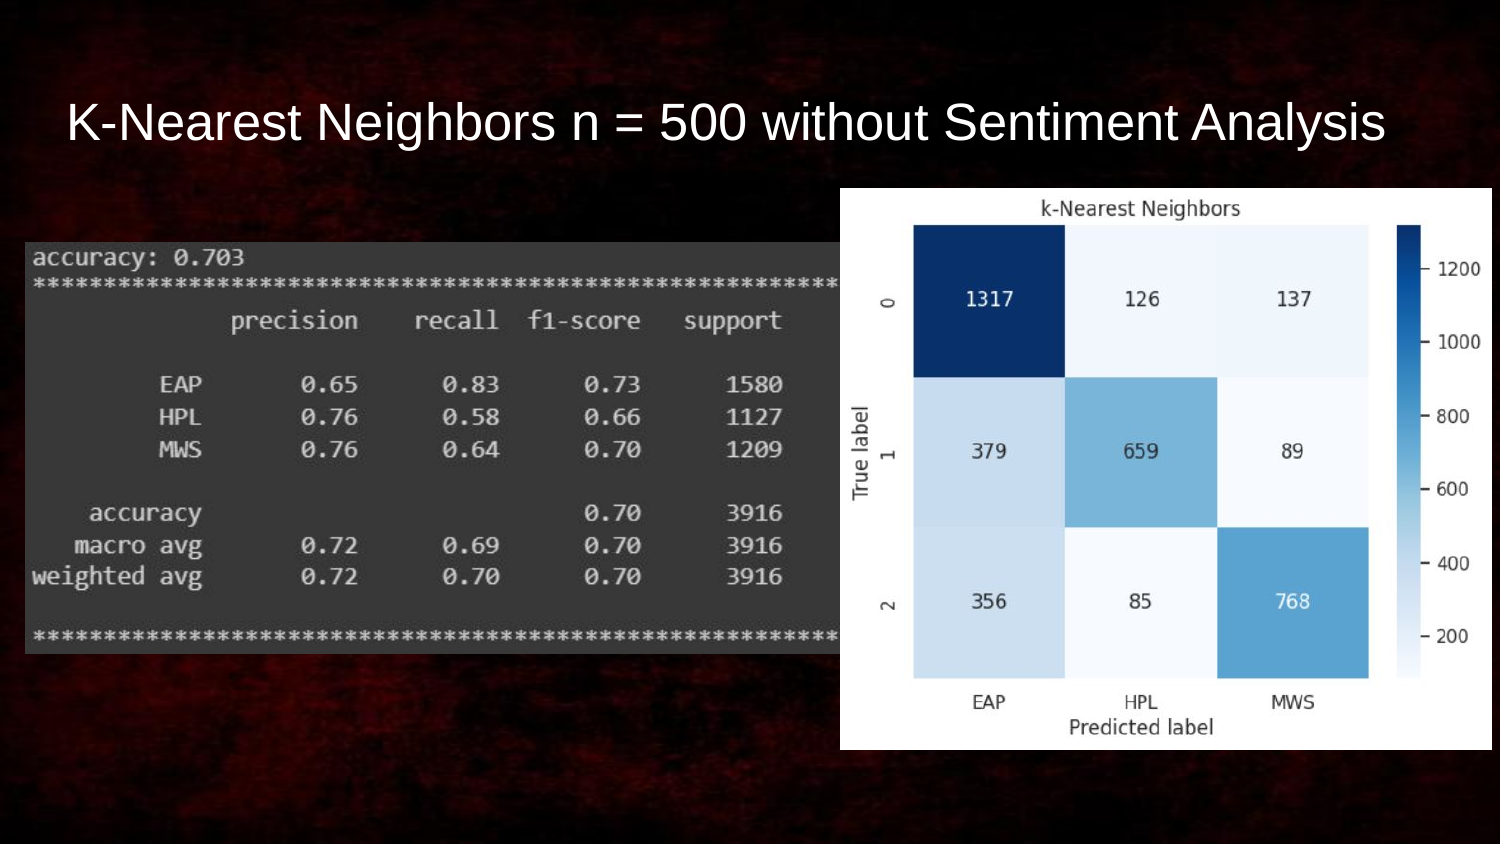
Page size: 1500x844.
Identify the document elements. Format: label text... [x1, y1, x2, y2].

picture [0, 0, 1500, 844]
title K-Nearest Neighbors n = 500 without Sentiment Analysis [51, 72, 1449, 167]
